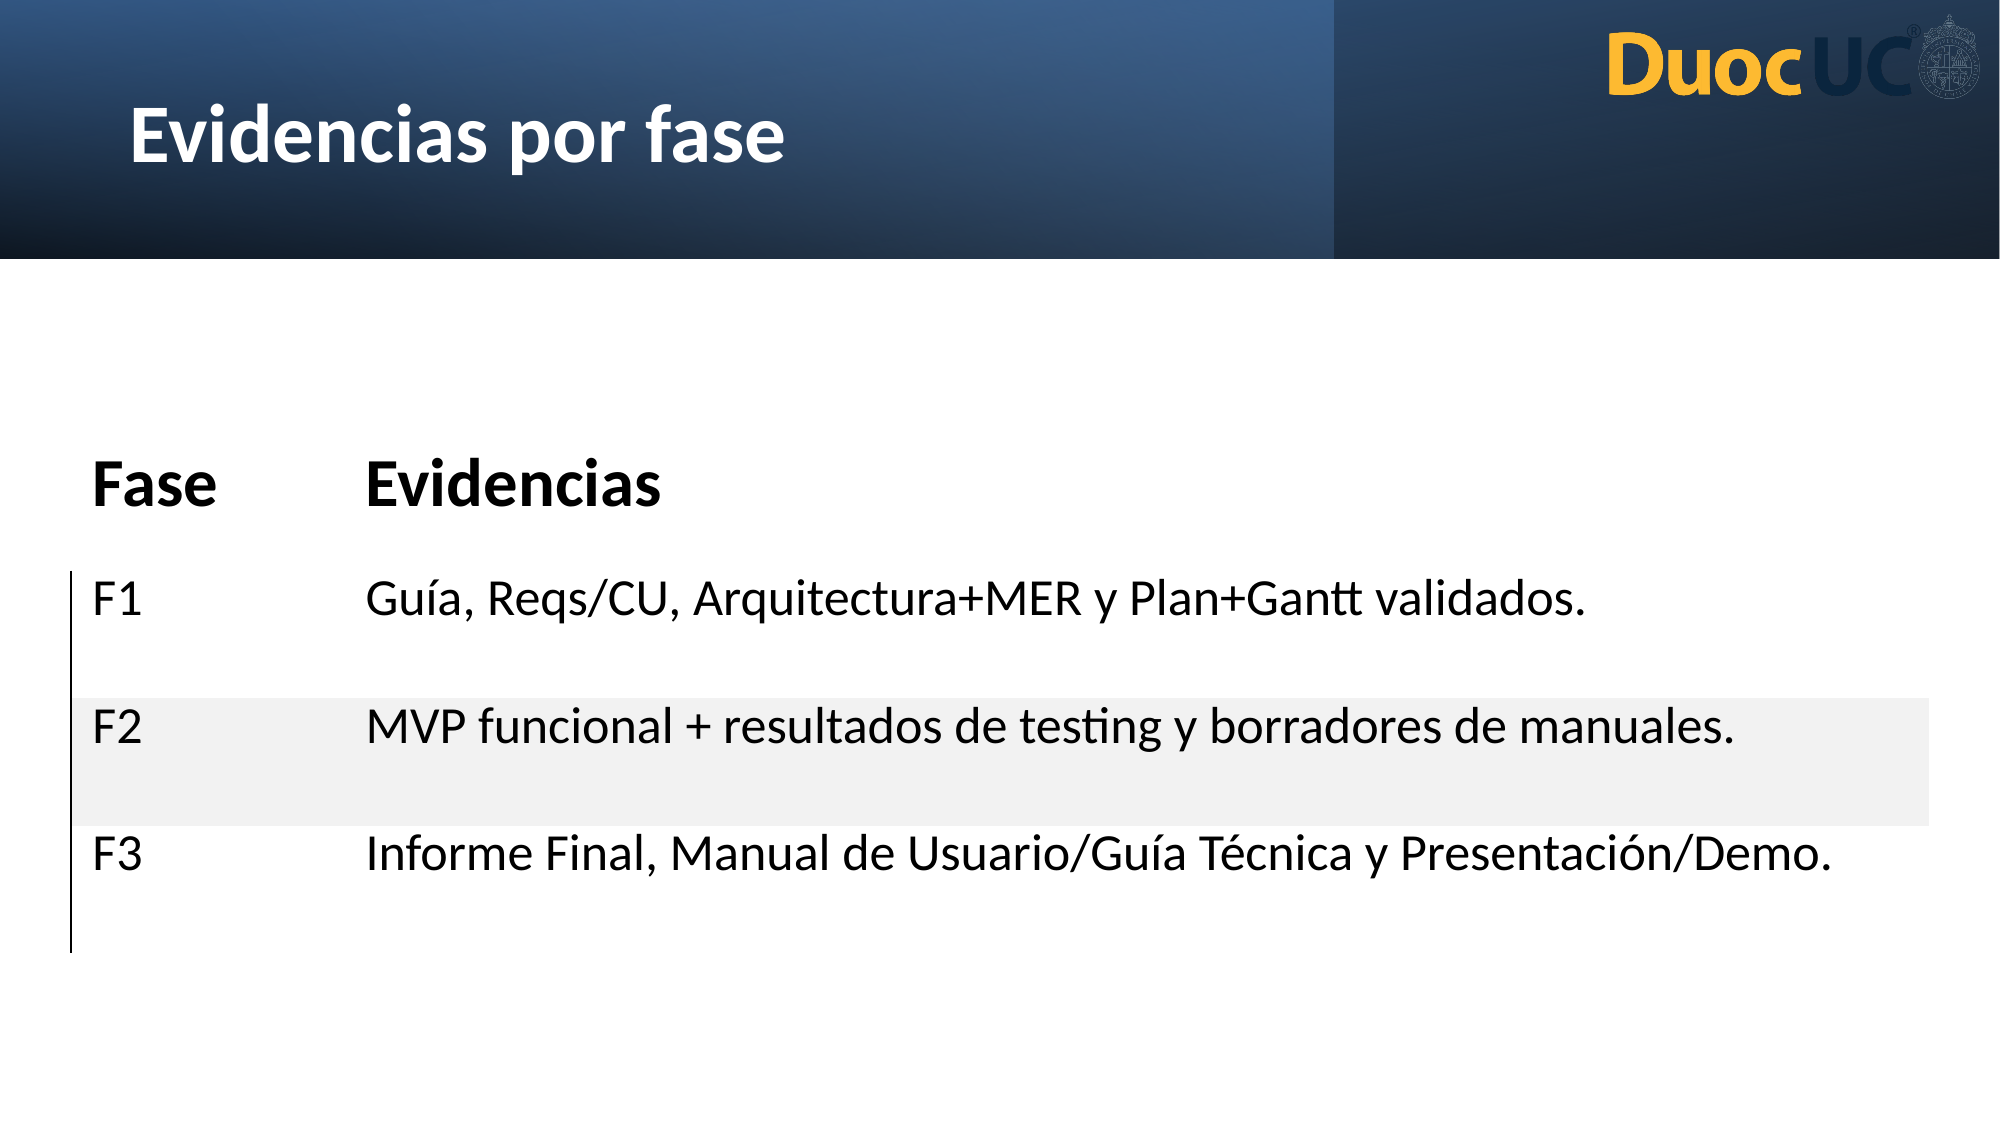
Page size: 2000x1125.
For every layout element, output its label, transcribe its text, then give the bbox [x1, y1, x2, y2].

text_box [0, 261, 2000, 1125]
table_header Evidencias [344, 422, 1929, 571]
table_cell F3 [72, 826, 344, 953]
table_cell F2 [72, 698, 344, 826]
table_header Fase [71, 422, 344, 571]
table_cell F1 [72, 571, 344, 698]
picture [1608, 13, 1980, 99]
title Evidencias por fase [114, 40, 1274, 231]
table_cell MVP funcional + resultados de testing y borradores de manuales. [344, 698, 1929, 826]
table_cell Informe Final, Manual de Usuario/Guía Técnica y Presentación/Demo. [344, 826, 1929, 953]
text_box [0, 0, 2000, 260]
table_cell Guía, Reqs/CU, Arquitectura+MER y Plan+Gantt validados. [344, 571, 1929, 698]
